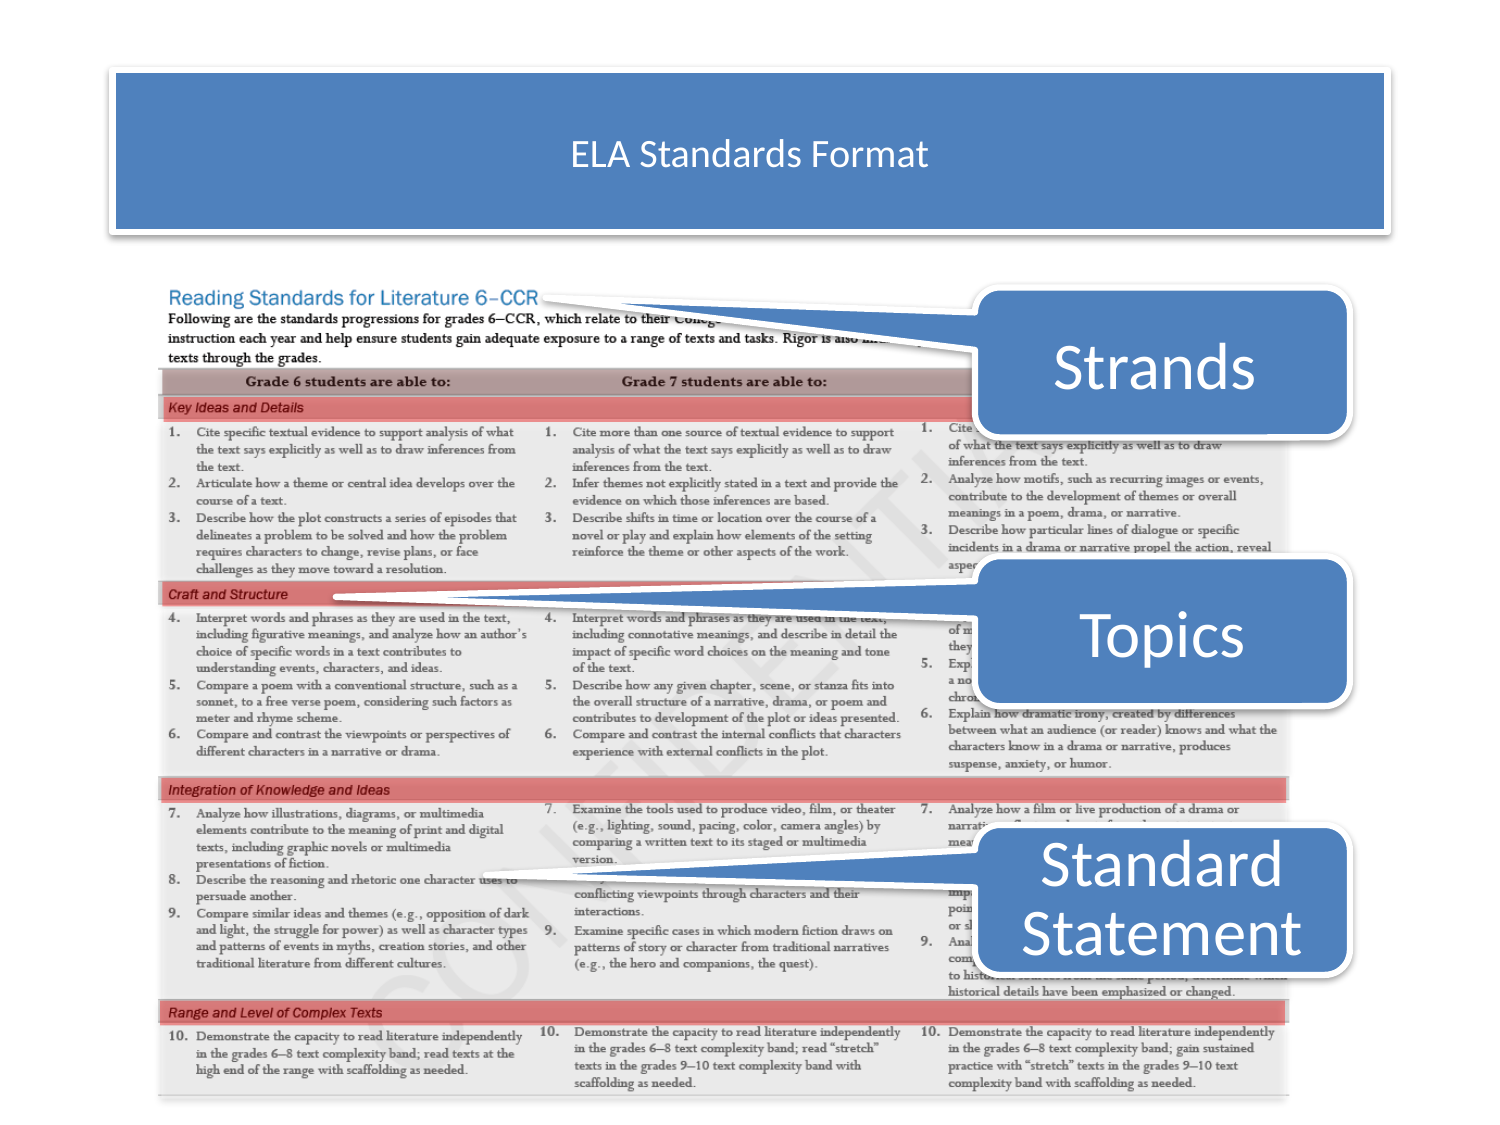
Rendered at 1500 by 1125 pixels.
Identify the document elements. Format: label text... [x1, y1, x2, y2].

text_box Topics [1301, 553, 1354, 710]
text_box Strands [1301, 284, 1354, 441]
text_box Standard Statement [1301, 821, 1354, 979]
title ELA Standards Format [109, 67, 1391, 235]
picture [149, 274, 1297, 1101]
